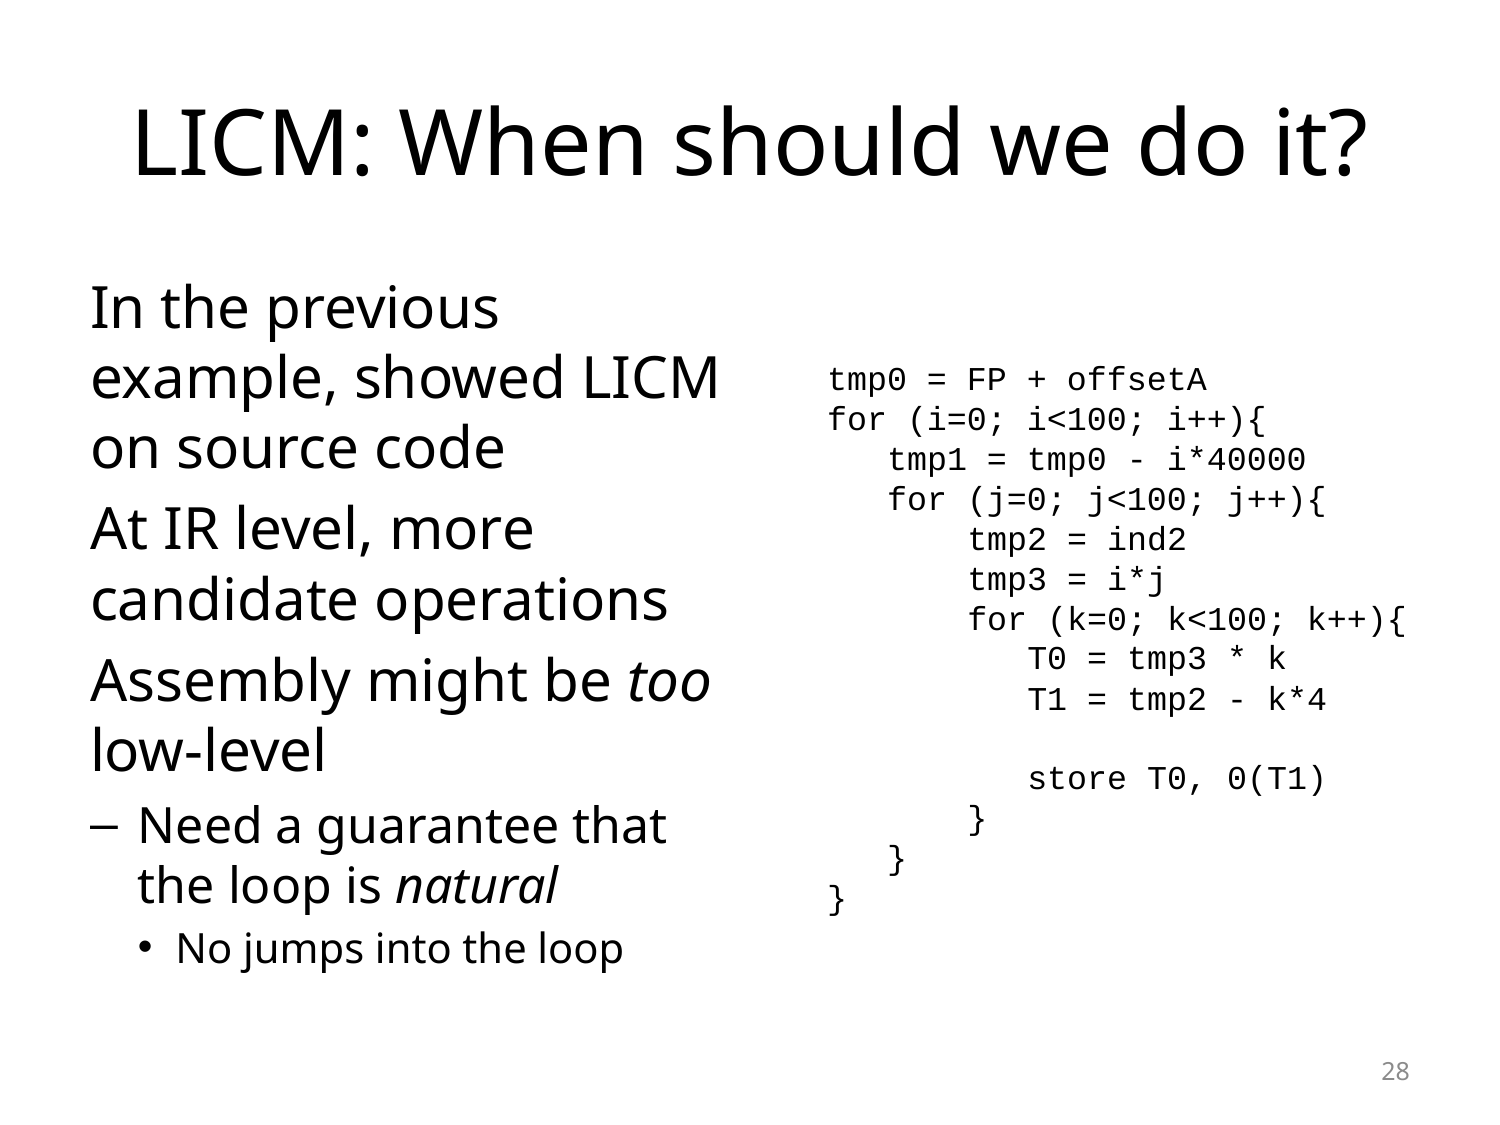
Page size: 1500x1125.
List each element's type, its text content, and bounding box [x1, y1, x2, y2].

slide_number 28 [1074, 1042, 1425, 1103]
text_box tmp0 = FP + offsetA for (i=0; i<100; i++){ tmp1 = tmp0 - i*40000 for (j=0; j<100; j++){ tmp2 = ind2 tmp3 = i*j for (k=0; k<100; k++){ T0 = tmp3 * k T1 = tmp2 - k*4 store T0, 0(T1) } } } [812, 349, 1427, 924]
title LICM: When should we do it? [75, 45, 1425, 233]
list In the previous example, showed LICM on source code At IR level, more candidate operations Assembly might be too low-level Need a guarantee that the loop is natural No jumps into the loop [75, 262, 738, 1005]
